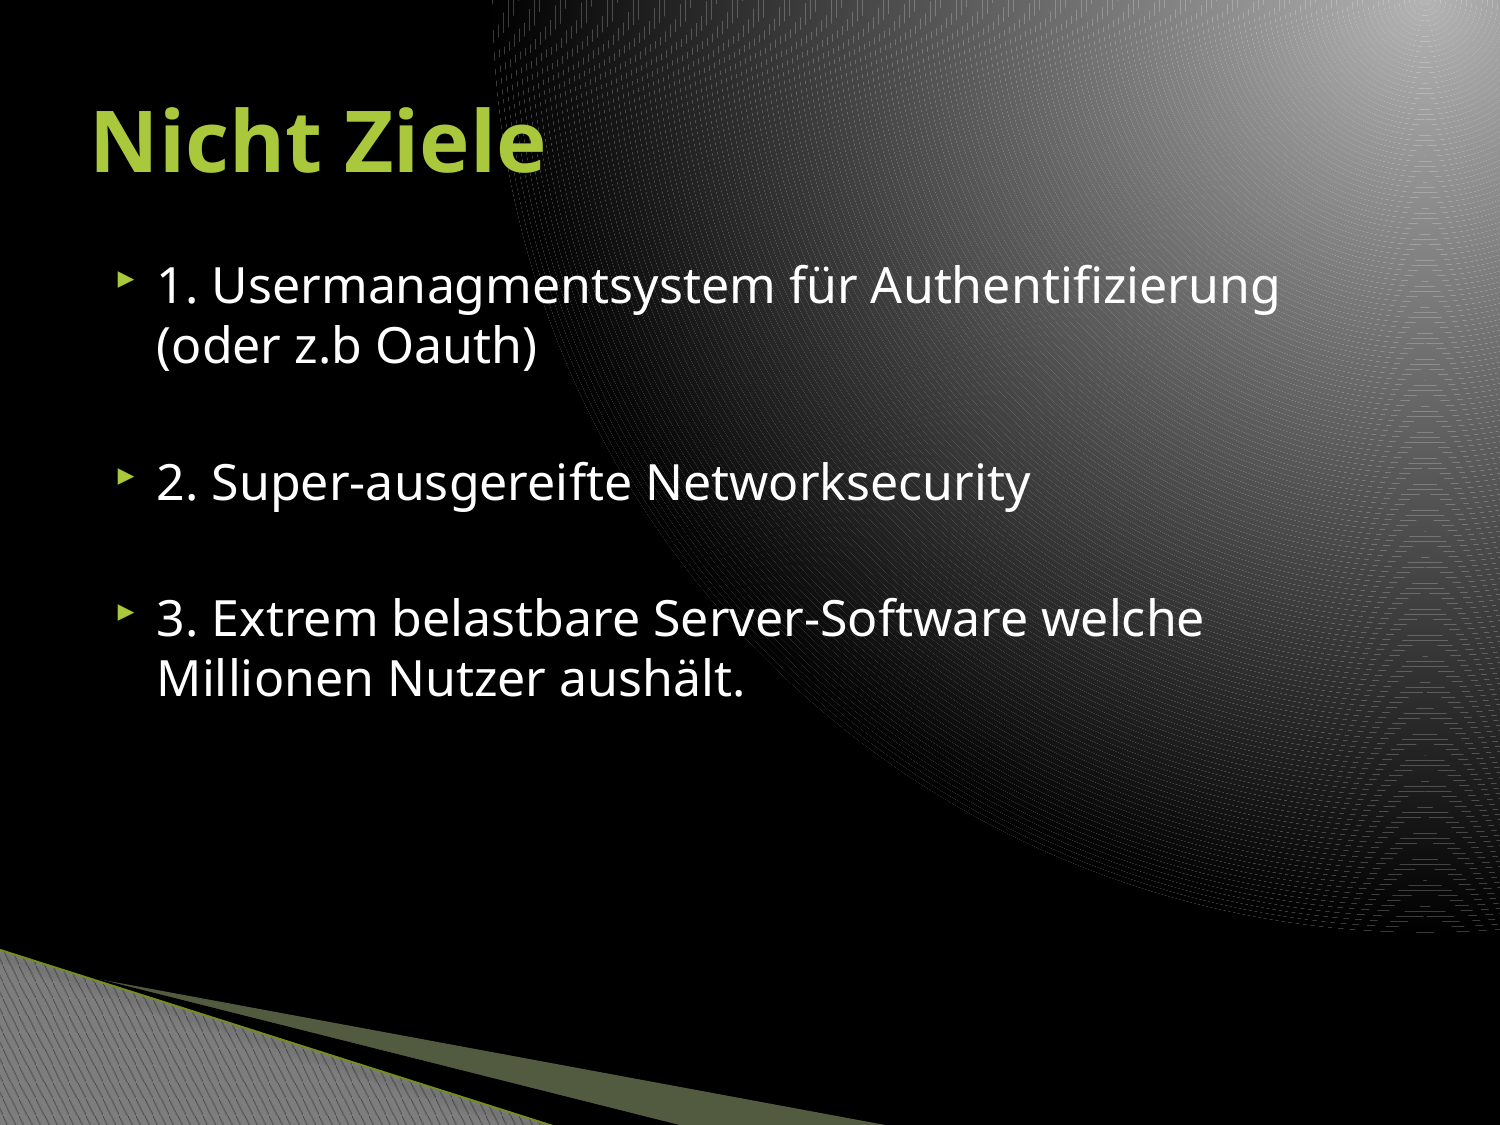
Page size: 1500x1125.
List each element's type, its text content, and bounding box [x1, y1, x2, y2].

picture [0, 952, 543, 1125]
list 1. Usermanagmentsystem für Authentifizierung (oder z.b Oauth) 2. Super-ausgereifte Networksecurity 3. Extrem belastbare Server-Software welche Millionen Nutzer aushält. [82, 246, 1350, 986]
title Nicht Ziele [75, 45, 1425, 233]
